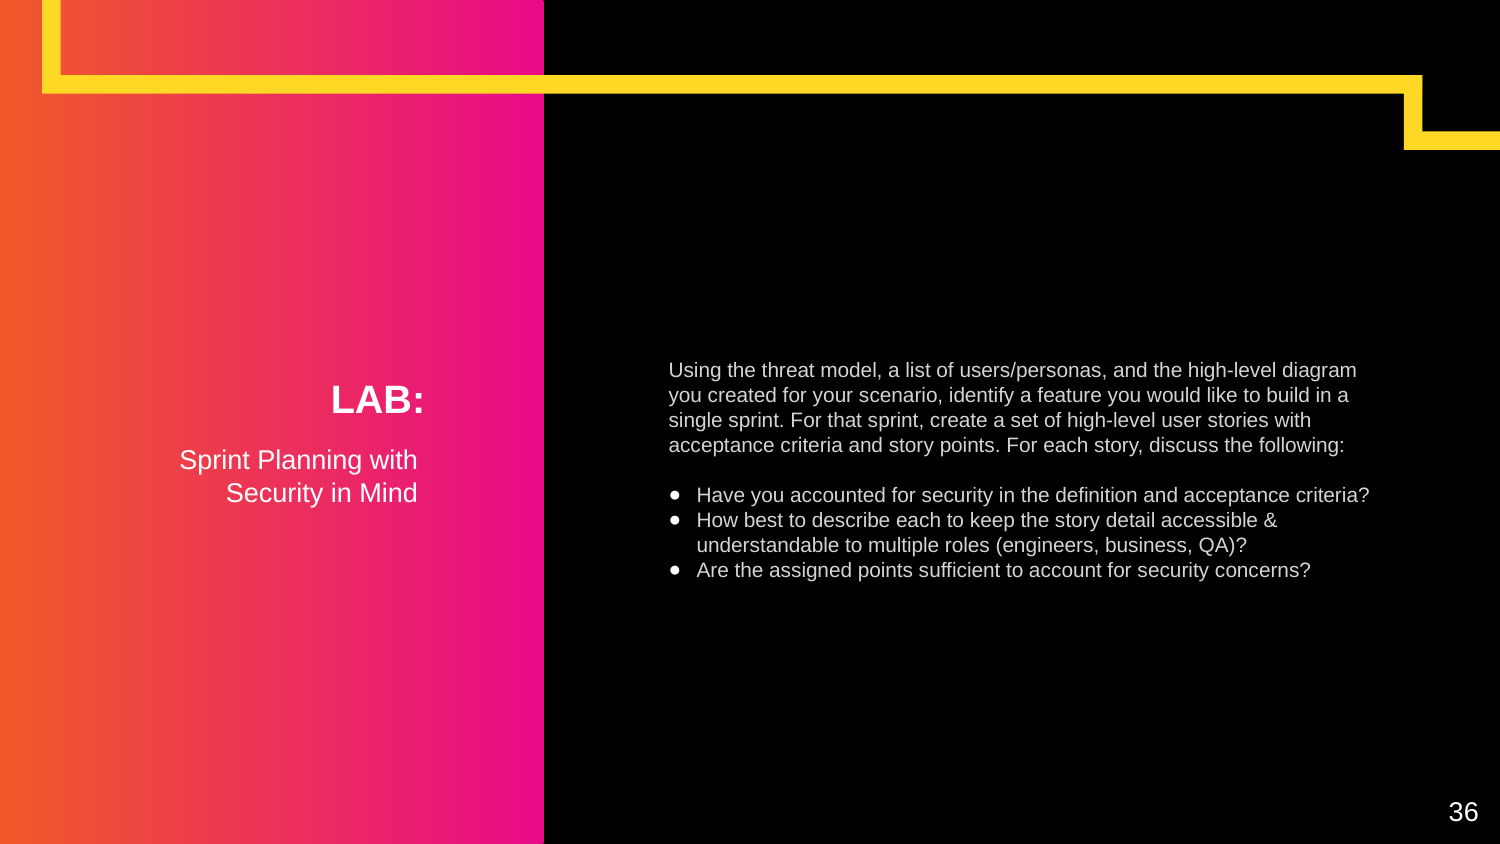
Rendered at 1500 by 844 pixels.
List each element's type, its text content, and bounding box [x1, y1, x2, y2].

subtitle Sprint Planning with Security in Mind [57, 427, 433, 514]
text_box Using the threat model, a list of users/personas, and the high-level diagram you created for your scenario, identify a feature you would like to build in a single sprint. For that sprint, create a set of high-level user stories with acceptance criteria and story points. For each story, discuss the following: Have you accounted for security in the definition and acceptance criteria? How best to describe each to keep the story detail accessible & understandable to multiple roles (engineers, business, QA)? Are the assigned points sufficient to account for security concerns? [653, 349, 1404, 590]
title LAB: [42, 343, 433, 430]
slide_number 36 [1403, 779, 1494, 844]
